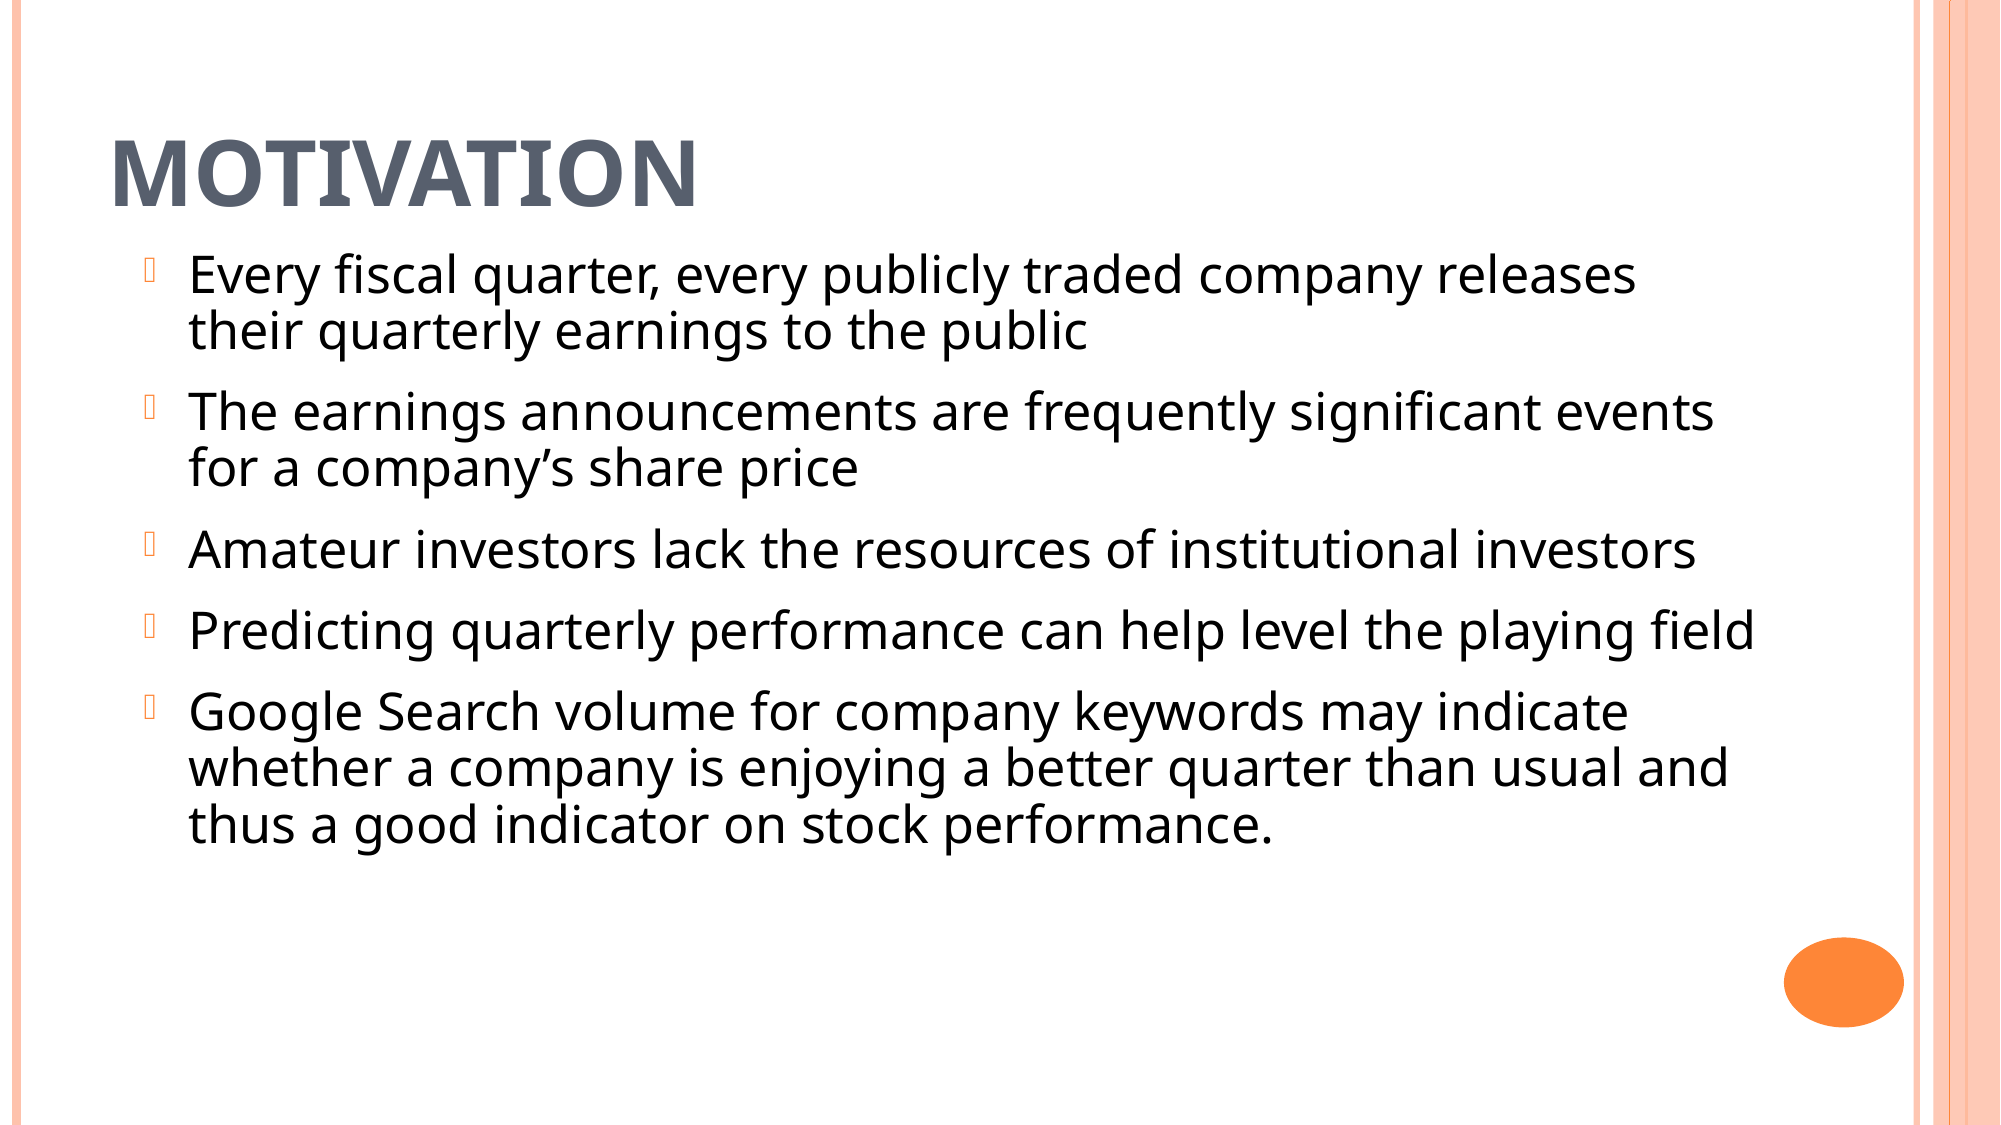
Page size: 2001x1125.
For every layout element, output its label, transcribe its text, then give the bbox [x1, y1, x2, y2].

title Motivation [99, 44, 1734, 234]
list Every fiscal quarter, every publicly traded company releases their quarterly earnings to the public The earnings announcements are frequently significant events for a company’s share price Amateur investors lack the resources of institutional investors Predicting quarterly performance can help level the playing field Google Search volume for company keywords may indicate whether a company is enjoying a better quarter than usual and thus a good indicator on stock performance. [135, 240, 1767, 963]
